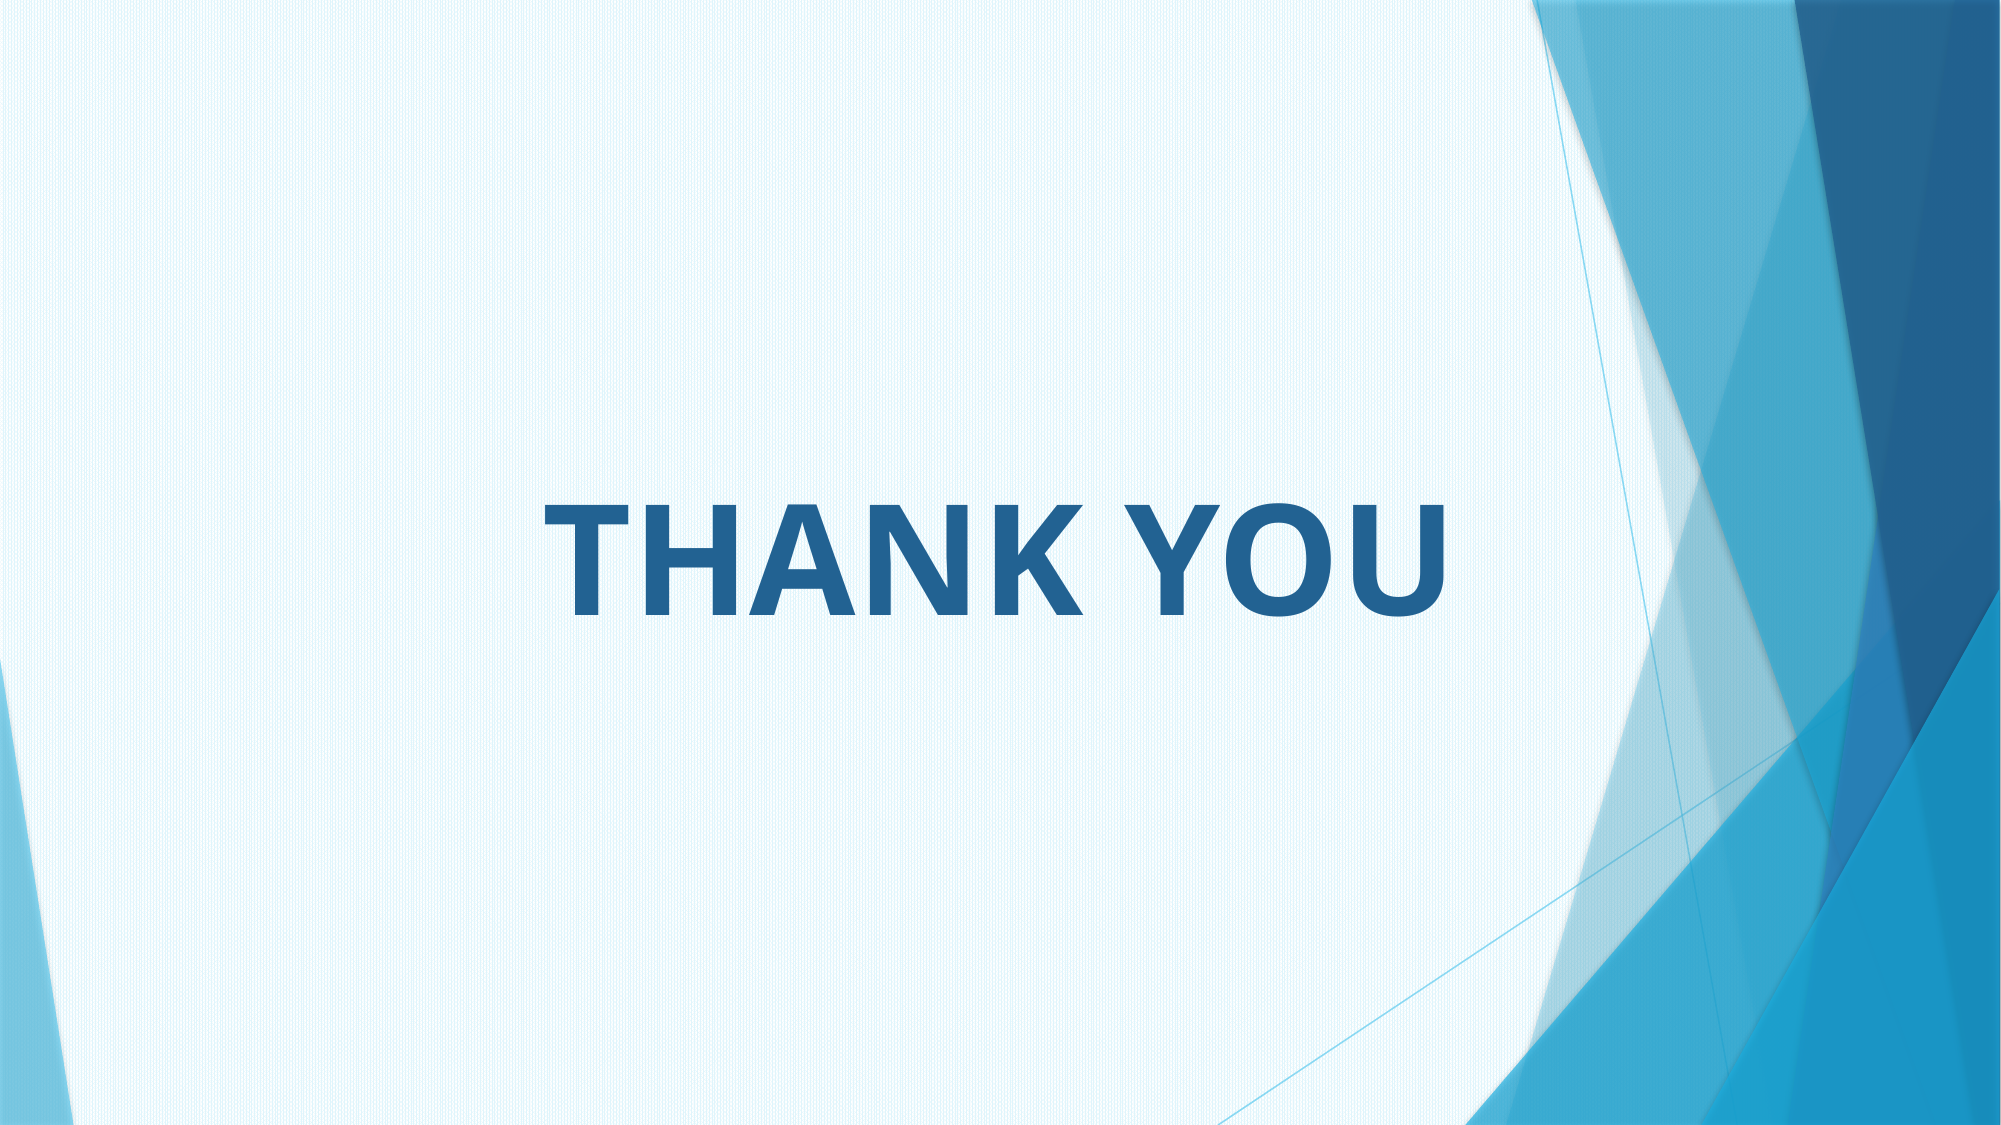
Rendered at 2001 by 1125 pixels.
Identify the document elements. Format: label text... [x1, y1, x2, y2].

title THANK YOU [137, 453, 1863, 672]
